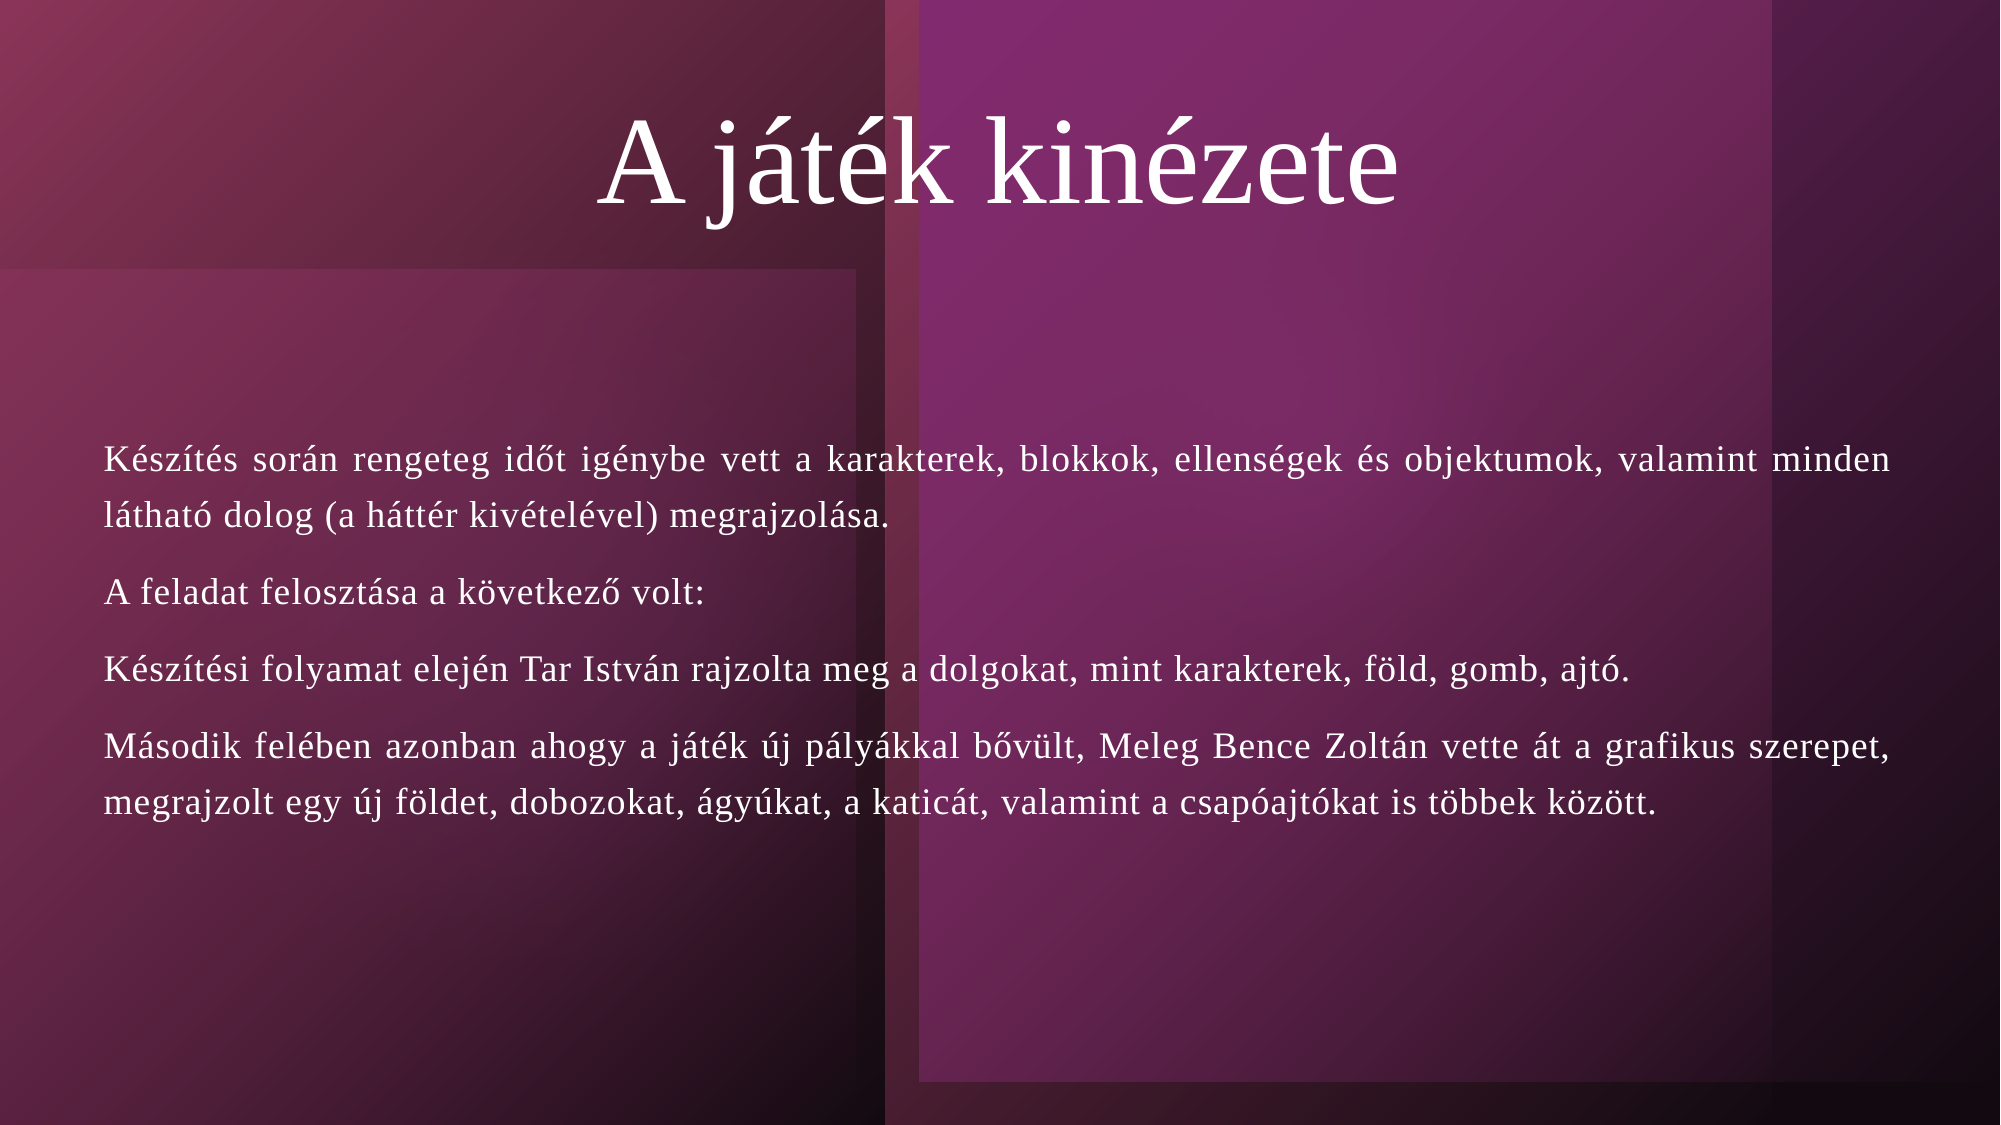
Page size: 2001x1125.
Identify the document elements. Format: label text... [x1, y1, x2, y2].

title A játék kinézete [88, 88, 1910, 386]
list Készítés során rengeteg időt igénybe vett a karakterek, blokkok, ellenségek és objektumok, valamint minden látható dolog (a háttér kivételével) megrajzolása. A feladat felosztása a következő volt: Készítési folyamat elején Tar István rajzolta meg a dolgokat, mint karakterek, föld, gomb, ajtó. Második felében azonban ahogy a játék új pályákkal bővült, Meleg Bence Zoltán vette át a grafikus szerepet, megrajzolt egy új földet, dobozokat, ágyúkat, a katicát, valamint a csapóajtókat is többek között. [88, 414, 1910, 1035]
